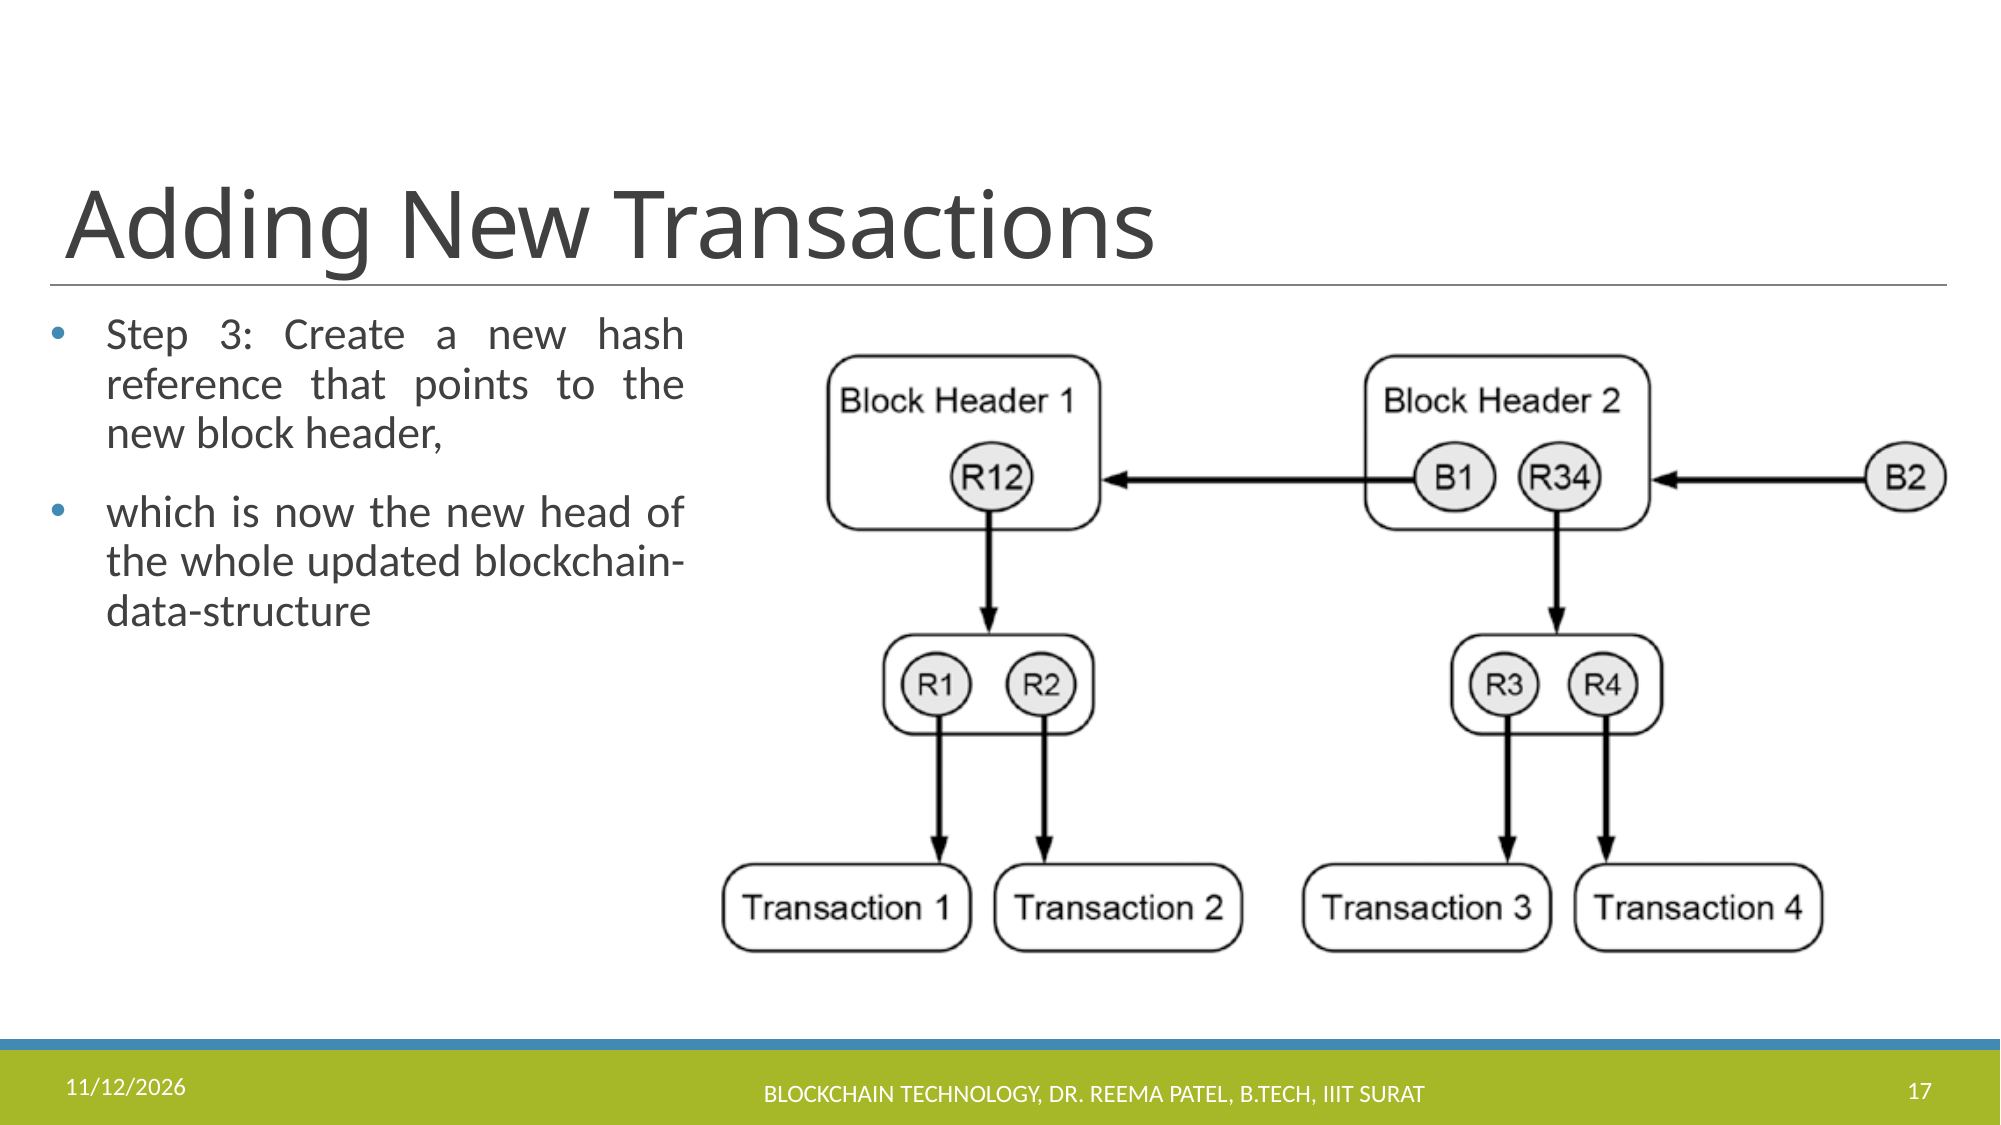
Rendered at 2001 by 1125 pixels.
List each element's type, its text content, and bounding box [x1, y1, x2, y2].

footer Blockchain Technology, Dr. Reema Patel, B.Tech, IIIT Surat [487, 1059, 1703, 1125]
list Step 3: Create a new hash reference that points to the new block header, which is now the new head of the whole updated blockchain-data-structure [50, 302, 686, 1003]
picture [720, 351, 1948, 954]
slide_number 17 [1732, 1059, 1948, 1120]
title Adding New Transactions [50, 47, 1948, 285]
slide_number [50, 1055, 456, 1116]
